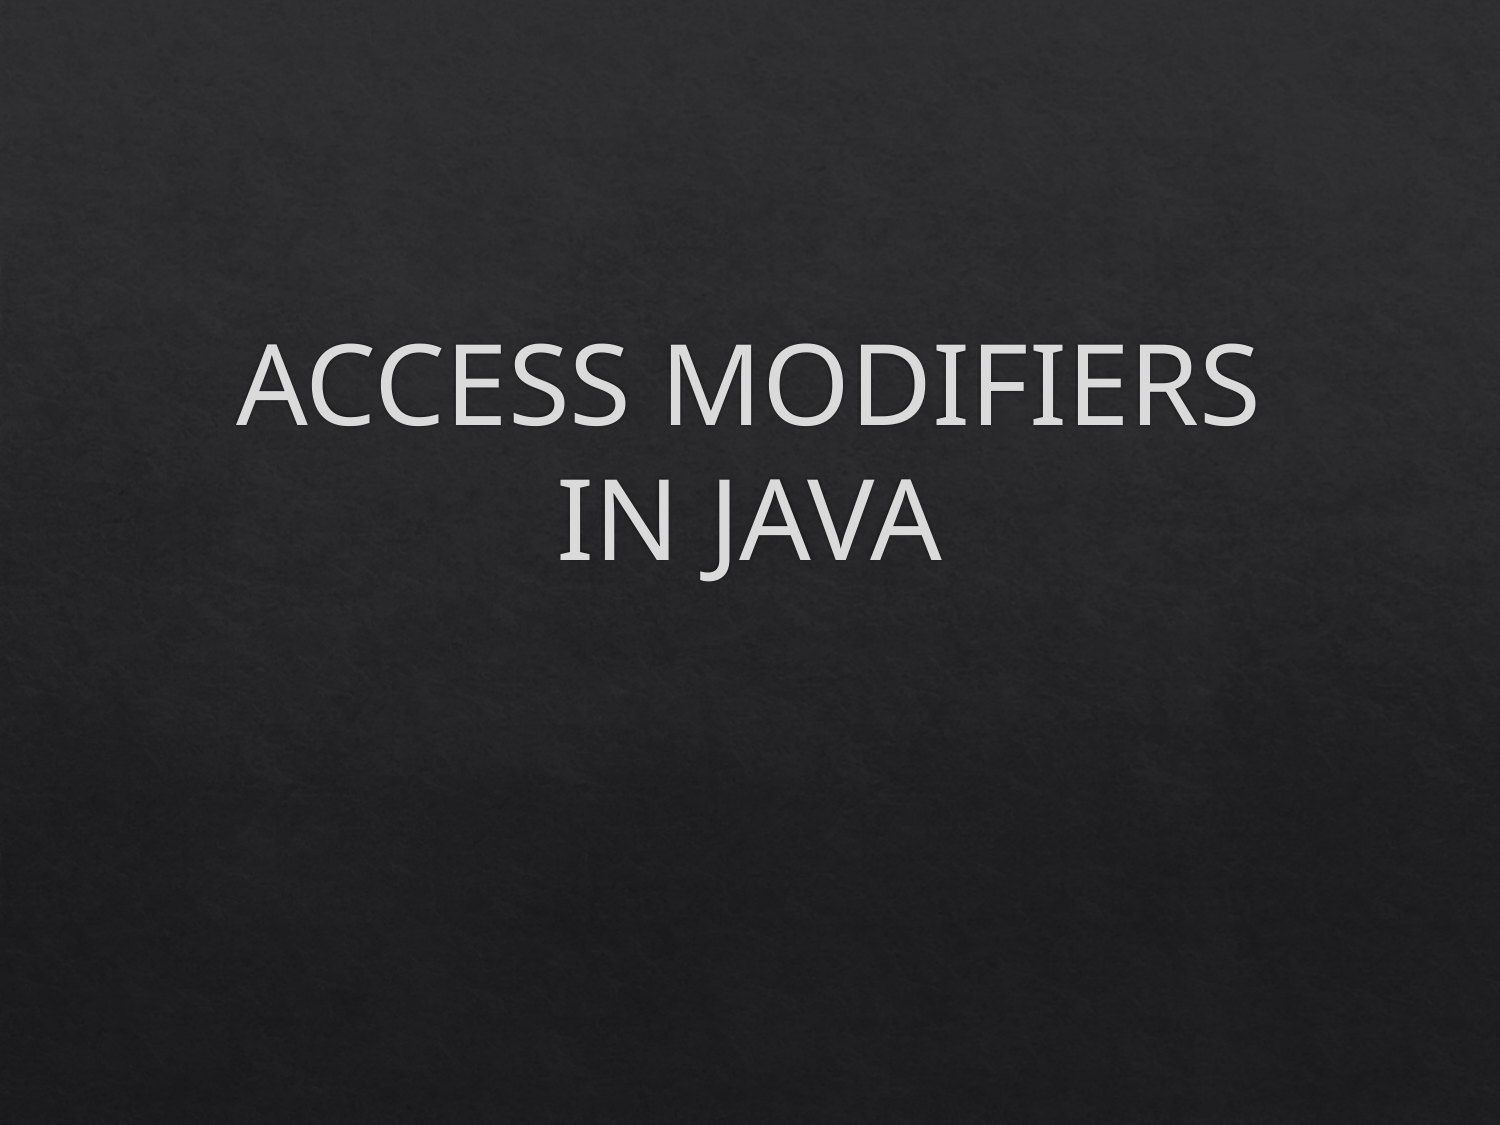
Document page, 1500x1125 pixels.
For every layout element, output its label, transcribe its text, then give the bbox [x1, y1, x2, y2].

title ACCESS MODIFIERS IN JAVA [168, 290, 1331, 591]
picture [0, 0, 1500, 1125]
